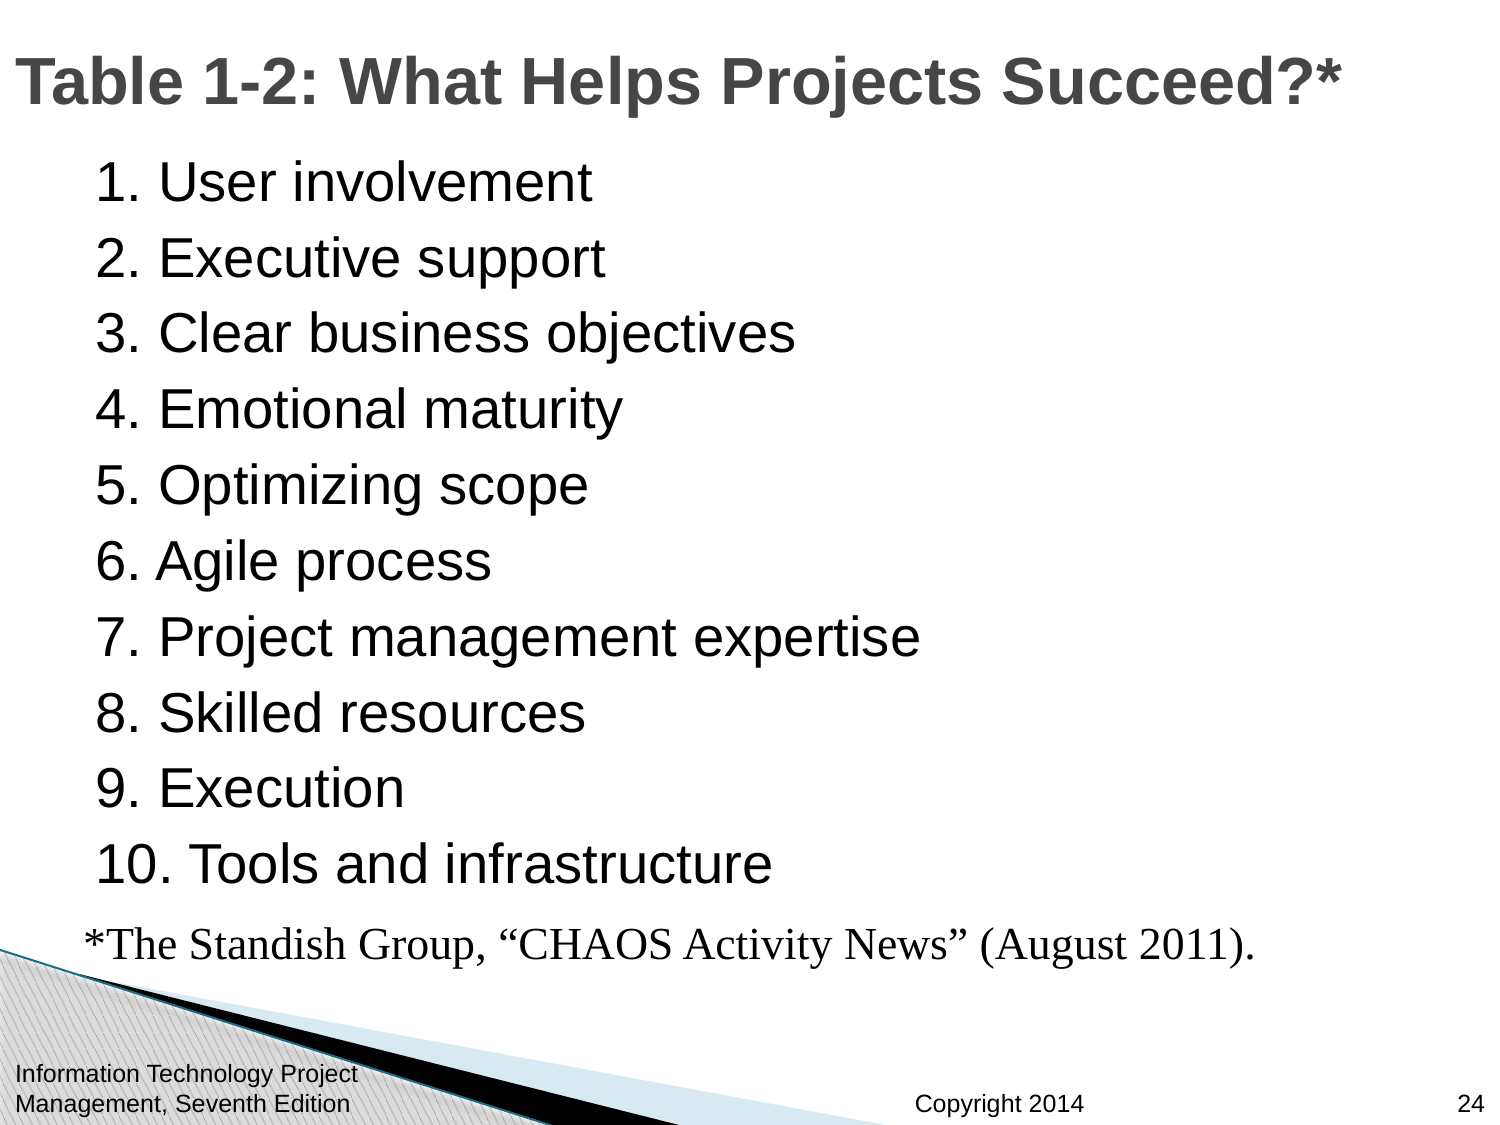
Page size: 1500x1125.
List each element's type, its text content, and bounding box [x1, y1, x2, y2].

slide_number 24 [1408, 1065, 1500, 1125]
title Table 1-2: What Helps Projects Succeed?* [0, 24, 1500, 130]
footer Information Technology Project Management, Seventh Edition [0, 1065, 425, 1125]
text_box *The Standish Group, “CHAOS Activity News” (August 2011). [68, 912, 1272, 1036]
list 1. User involvement 2. Executive support 3. Clear business objectives 4. Emotional maturity 5. Optimizing scope 6. Agile process 7. Project management expertise 8. Skilled resources 9. Execution 10. Tools and infrastructure [62, 137, 1413, 881]
